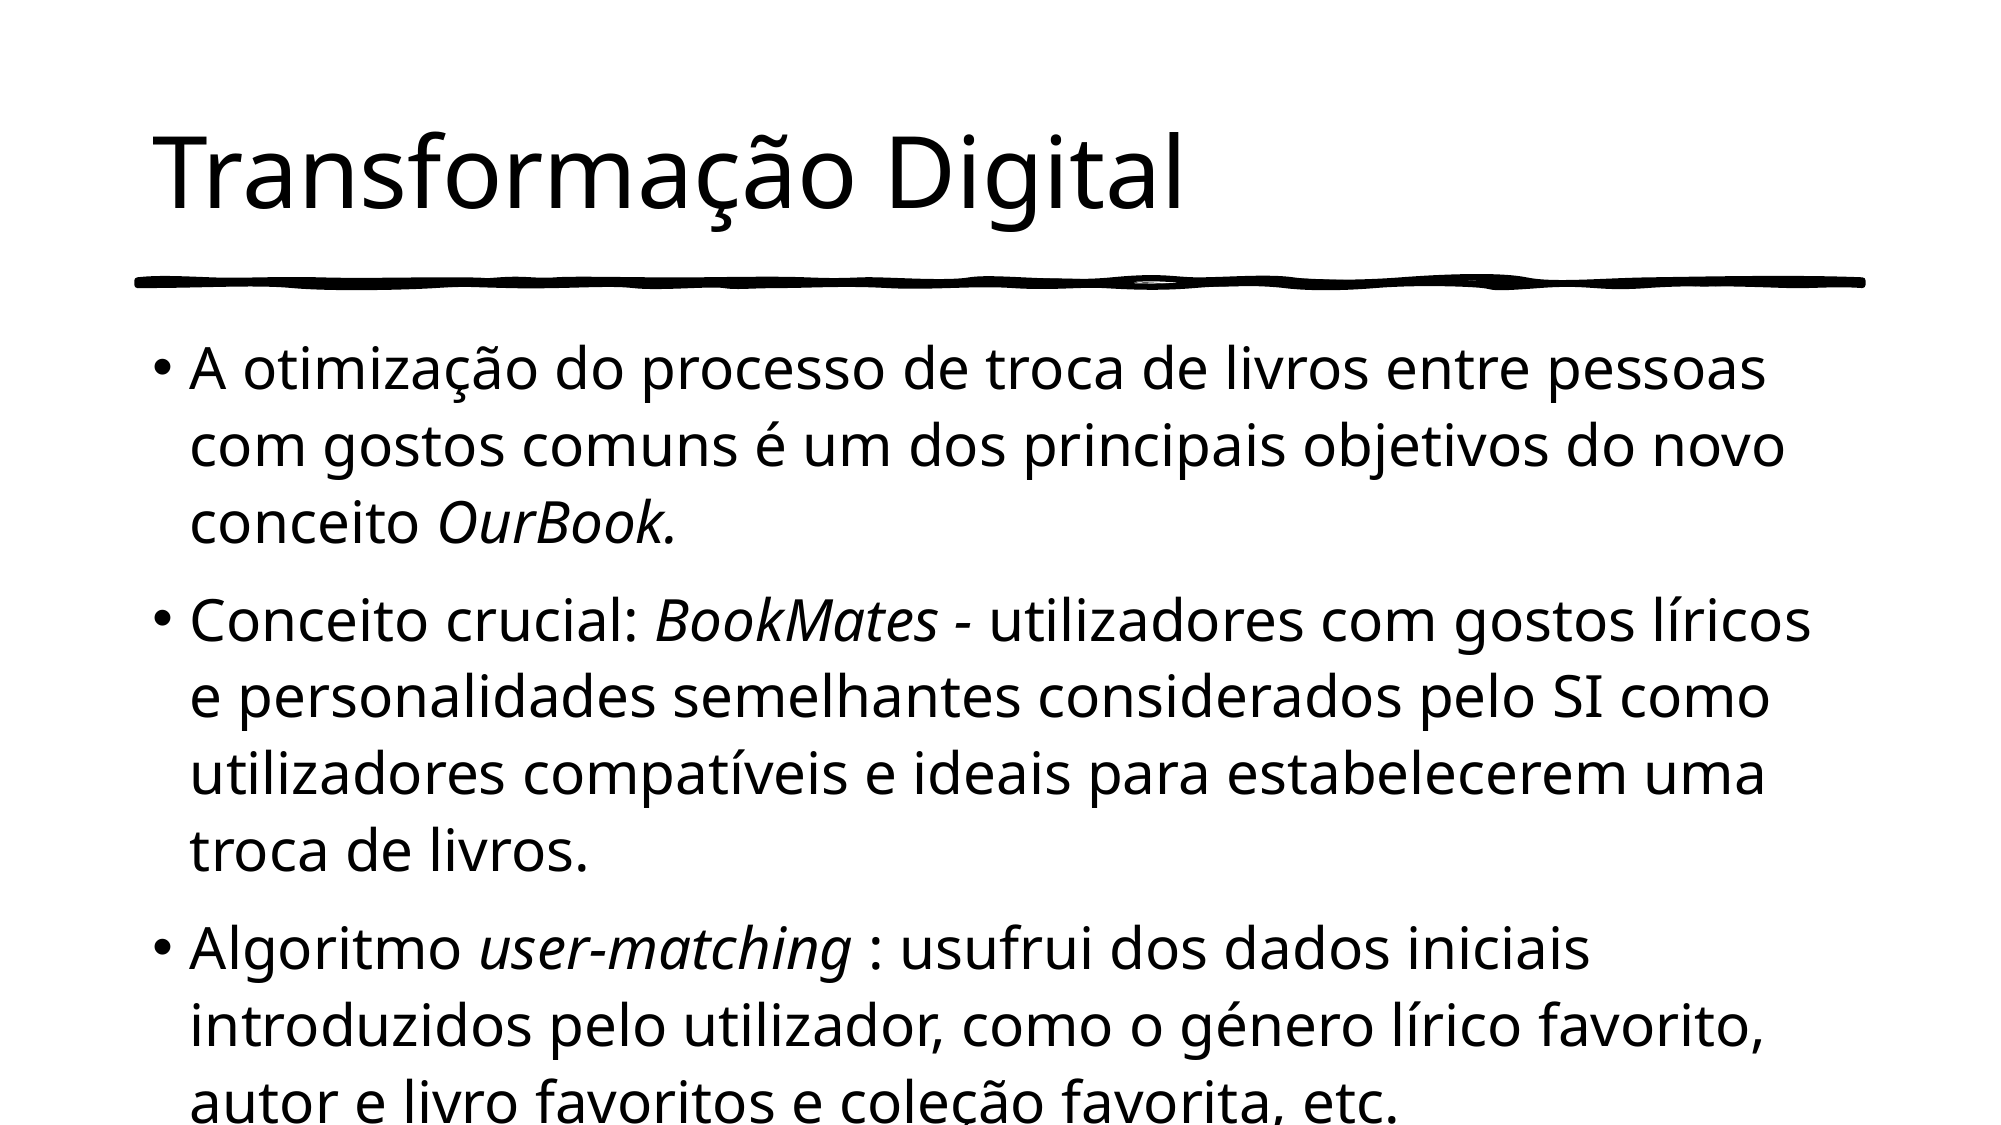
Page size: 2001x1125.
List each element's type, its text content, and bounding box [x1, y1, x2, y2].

title Transformação Digital [137, 59, 1863, 278]
list A otimização do processo de troca de livros entre pessoas com gostos comuns é um dos principais objetivos do novo conceito OurBook. Conceito crucial: BookMates - utilizadores com gostos líricos e personalidades semelhantes considerados pelo SI como utilizadores compatíveis e ideais para estabelecerem uma troca de livros. Algoritmo user-matching : usufrui dos dados iniciais introduzidos pelo utilizador, como o género lírico favorito, autor e livro favoritos e coleção favorita, etc. O utilizador terá de fornecer a sua localização, já que o algoritmo irá priorizar “matches” cuja localização geográfica é mais próxima. [137, 316, 1863, 1014]
